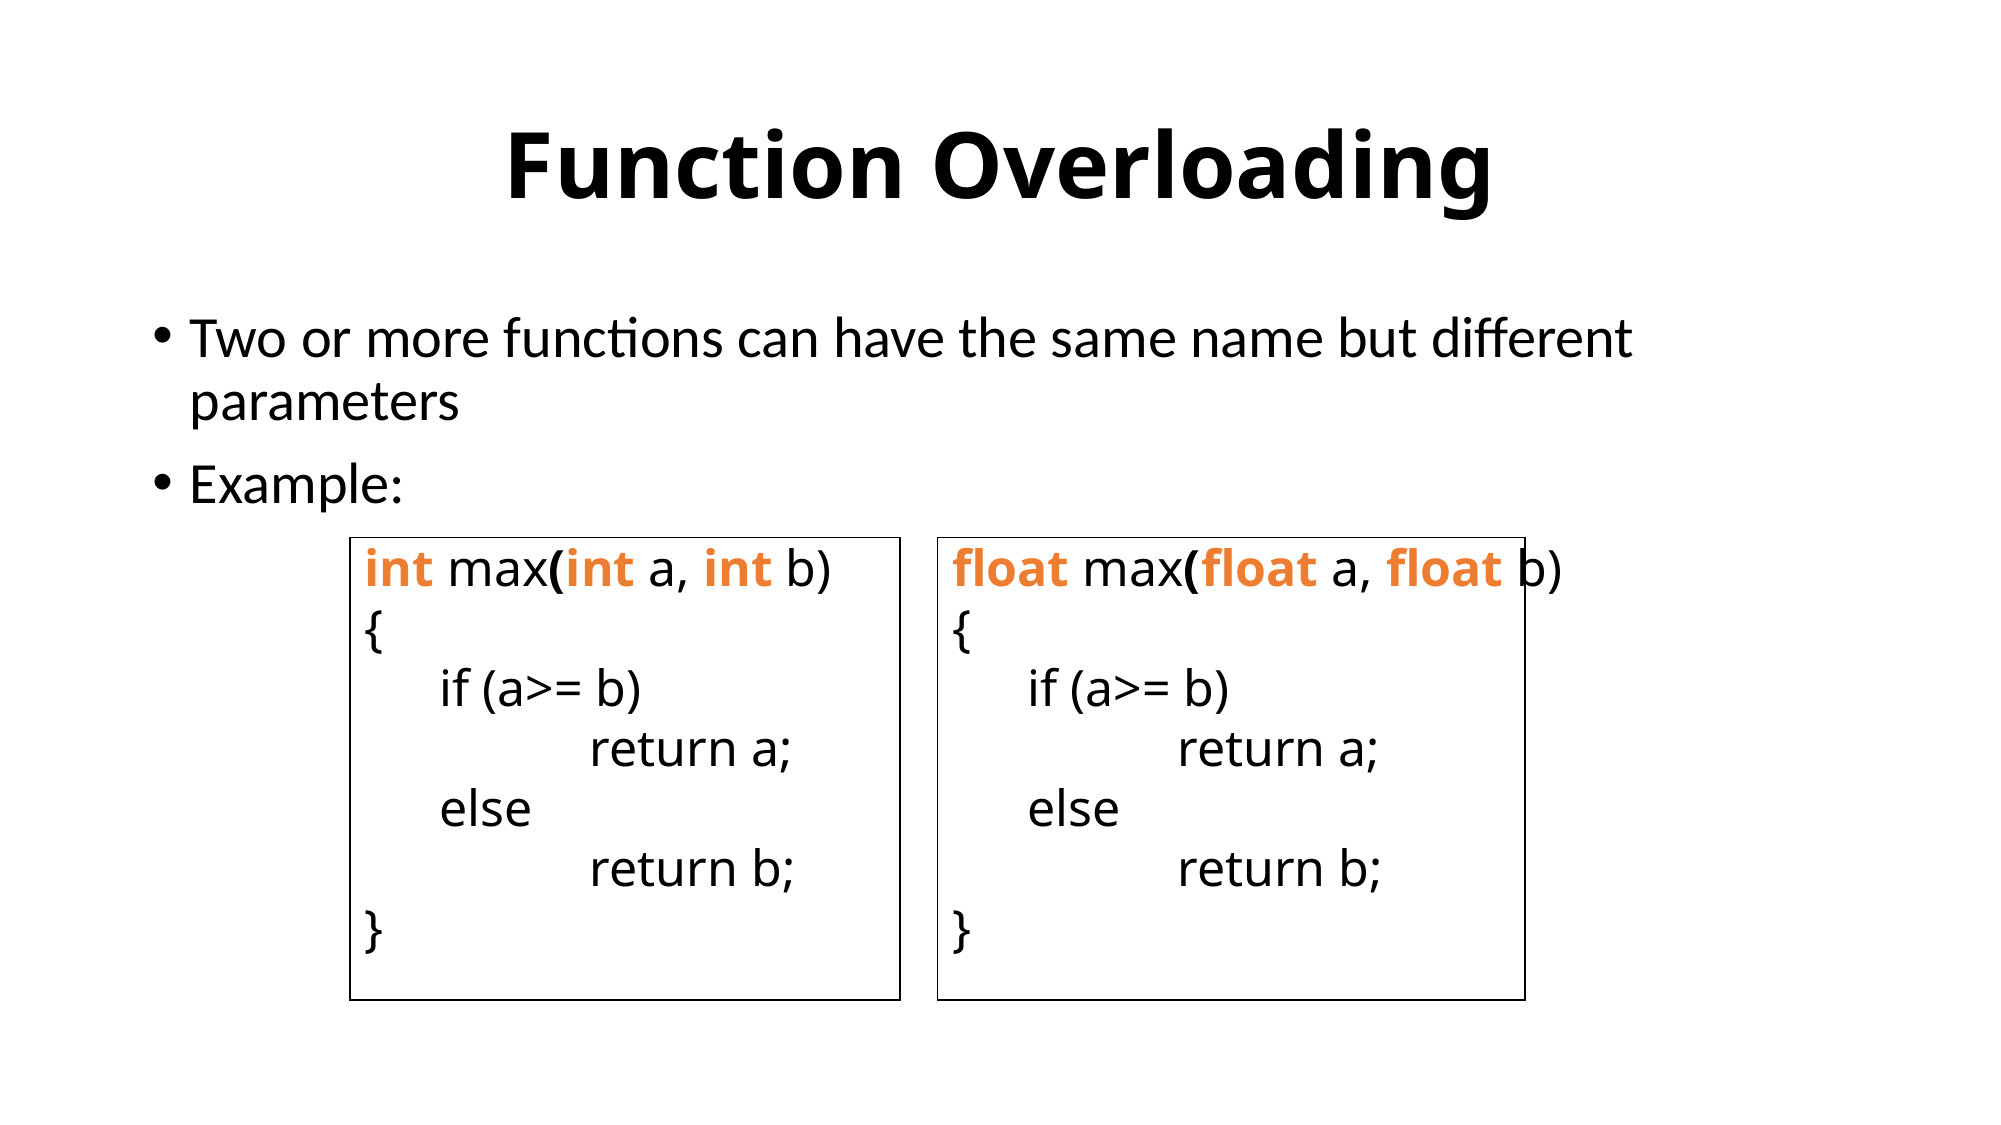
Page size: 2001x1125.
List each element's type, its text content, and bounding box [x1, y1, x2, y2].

text_box int max(int a, int b) { if (a>= b) return a; else return b; } [350, 537, 900, 1000]
list Two or more functions can have the same name but different parameters Example: [137, 299, 1863, 1014]
text_box float max(float a, float b) { if (a>= b) return a; else return b; } [937, 537, 1525, 1000]
title Function Overloading [137, 59, 1863, 278]
